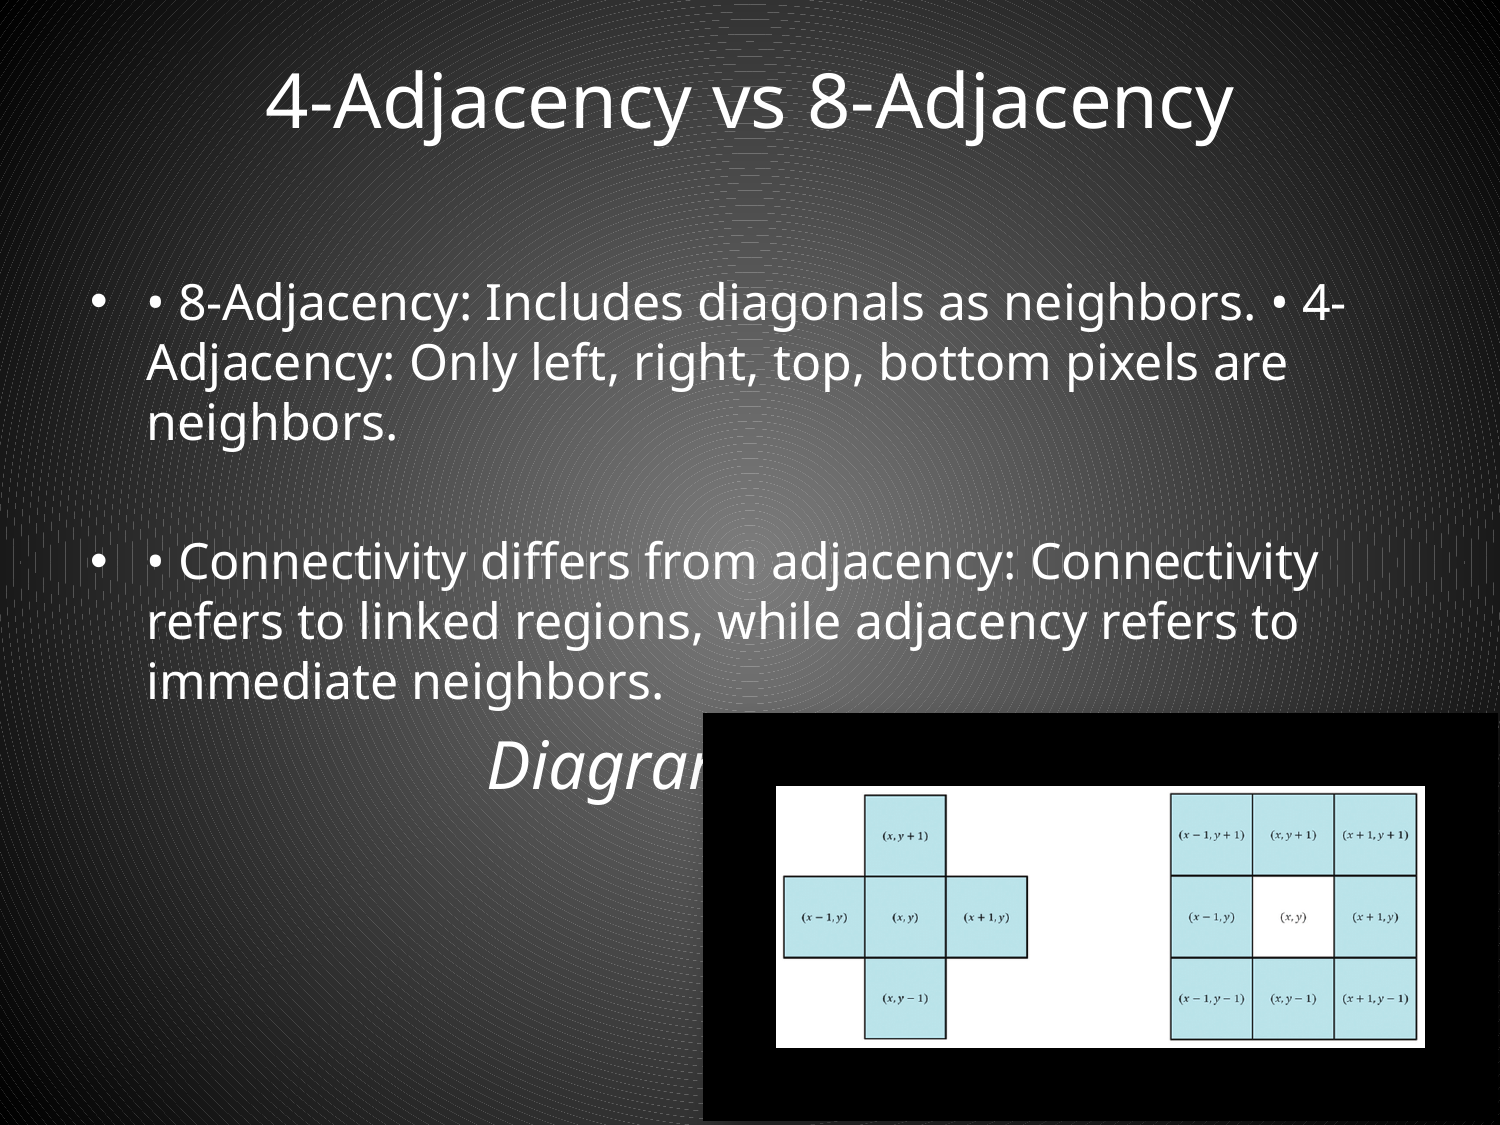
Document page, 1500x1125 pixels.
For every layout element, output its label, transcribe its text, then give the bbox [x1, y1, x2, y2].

picture [775, 785, 1426, 1048]
list • 8-Adjacency: Includes diagonals as neighbors. • 4-Adjacency: Only left, right, top, bottom pixels are neighbors. • Connectivity differs from adjacency: Connectivity refers to linked regions, while adjacency refers to immediate neighbors. Diagram: [75, 262, 1425, 1005]
title 4-Adjacency vs 8-Adjacency [75, 45, 1425, 152]
